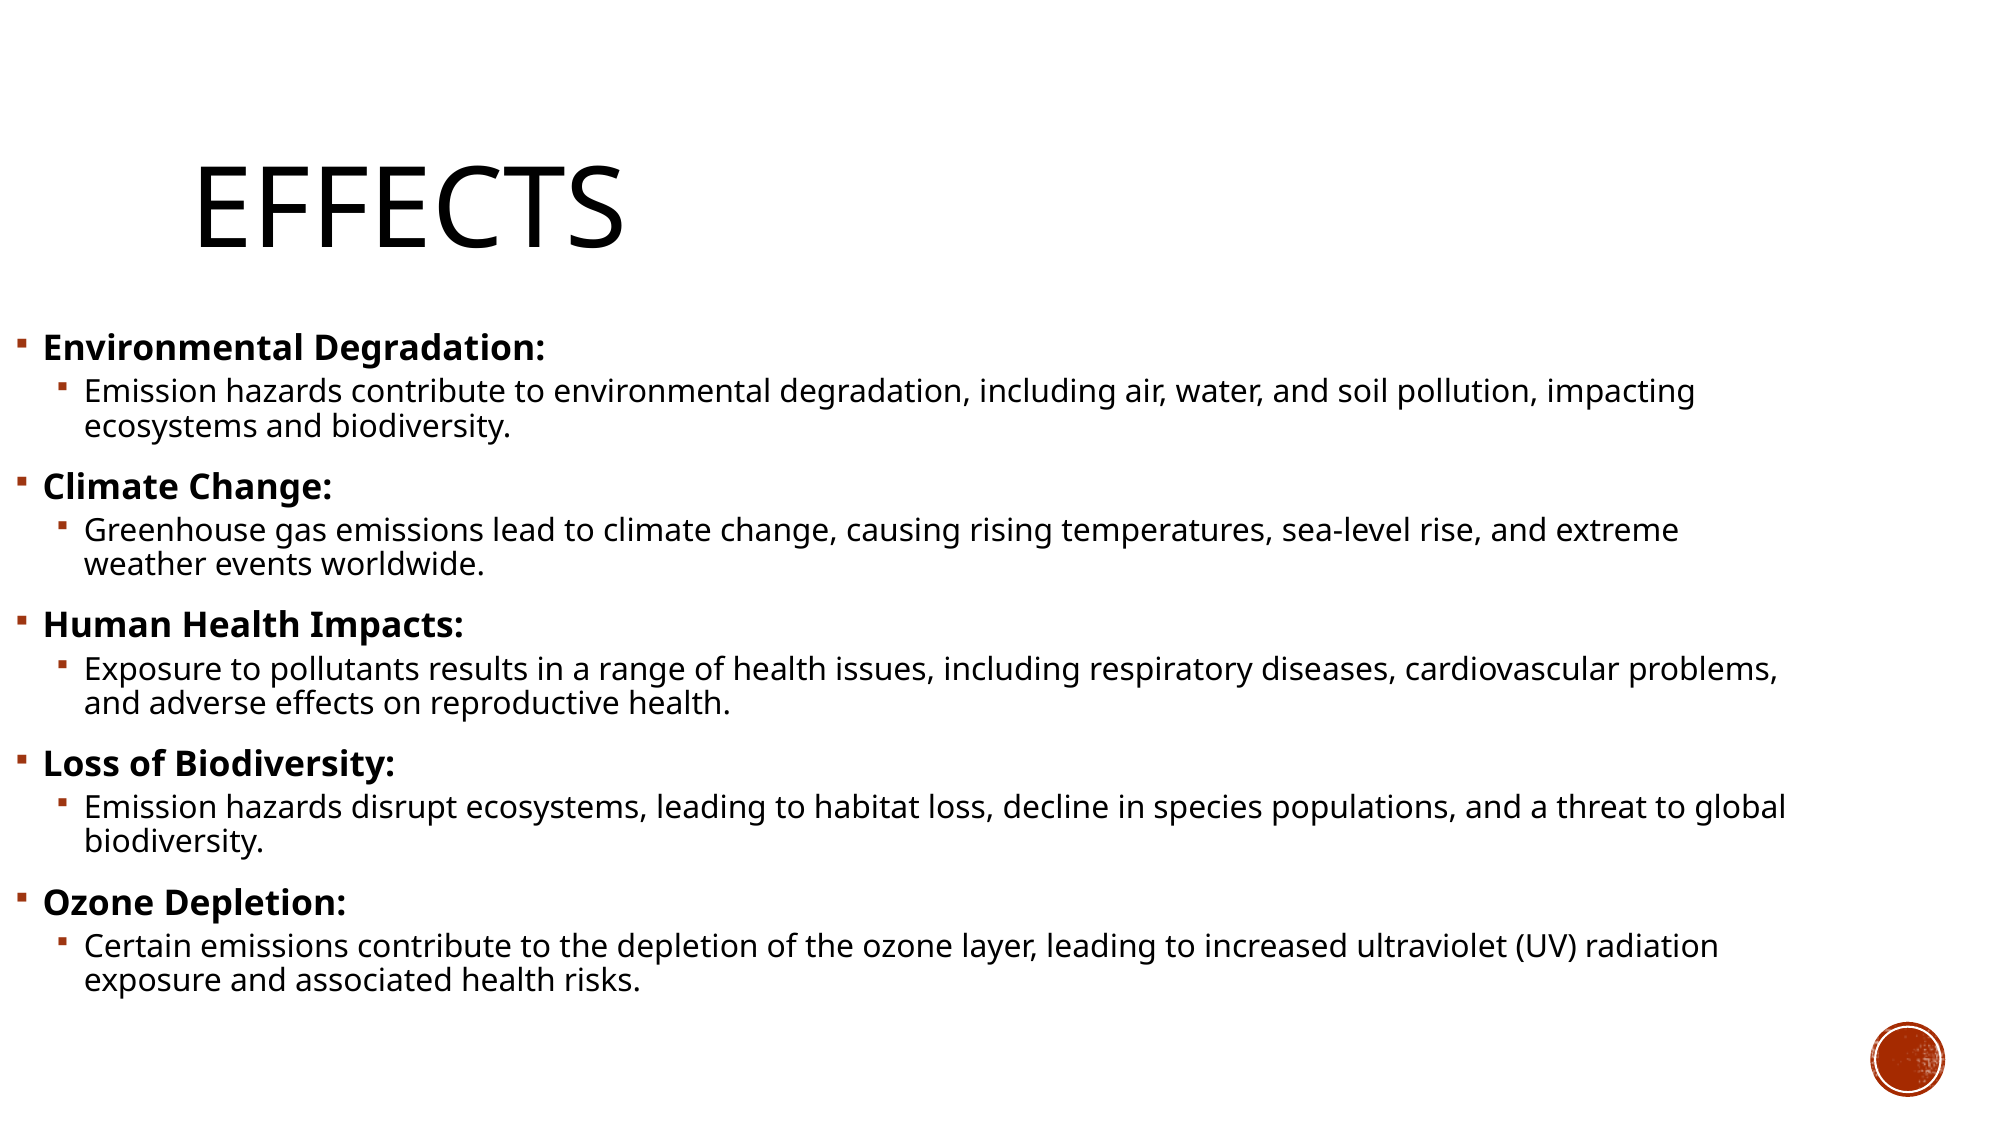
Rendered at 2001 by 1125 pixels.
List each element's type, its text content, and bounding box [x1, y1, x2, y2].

list Environmental Degradation: Emission hazards contribute to environmental degradation, including air, water, and soil pollution, impacting ecosystems and biodiversity. Climate Change: Greenhouse gas emissions lead to climate change, causing rising temperatures, sea-level rise, and extreme weather events worldwide. Human Health Impacts: Exposure to pollutants results in a range of health issues, including respiratory diseases, cardiovascular problems, and adverse effects on reproductive health. Loss of Biodiversity: Emission hazards disrupt ecosystems, leading to habitat loss, decline in species populations, and a threat to global biodiversity. Ozone Depletion: Certain emissions contribute to the depletion of the ozone layer, leading to increased ultraviolet (UV) radiation exposure and associated health risks. [0, 322, 1826, 1013]
title Effects [175, 79, 1826, 322]
